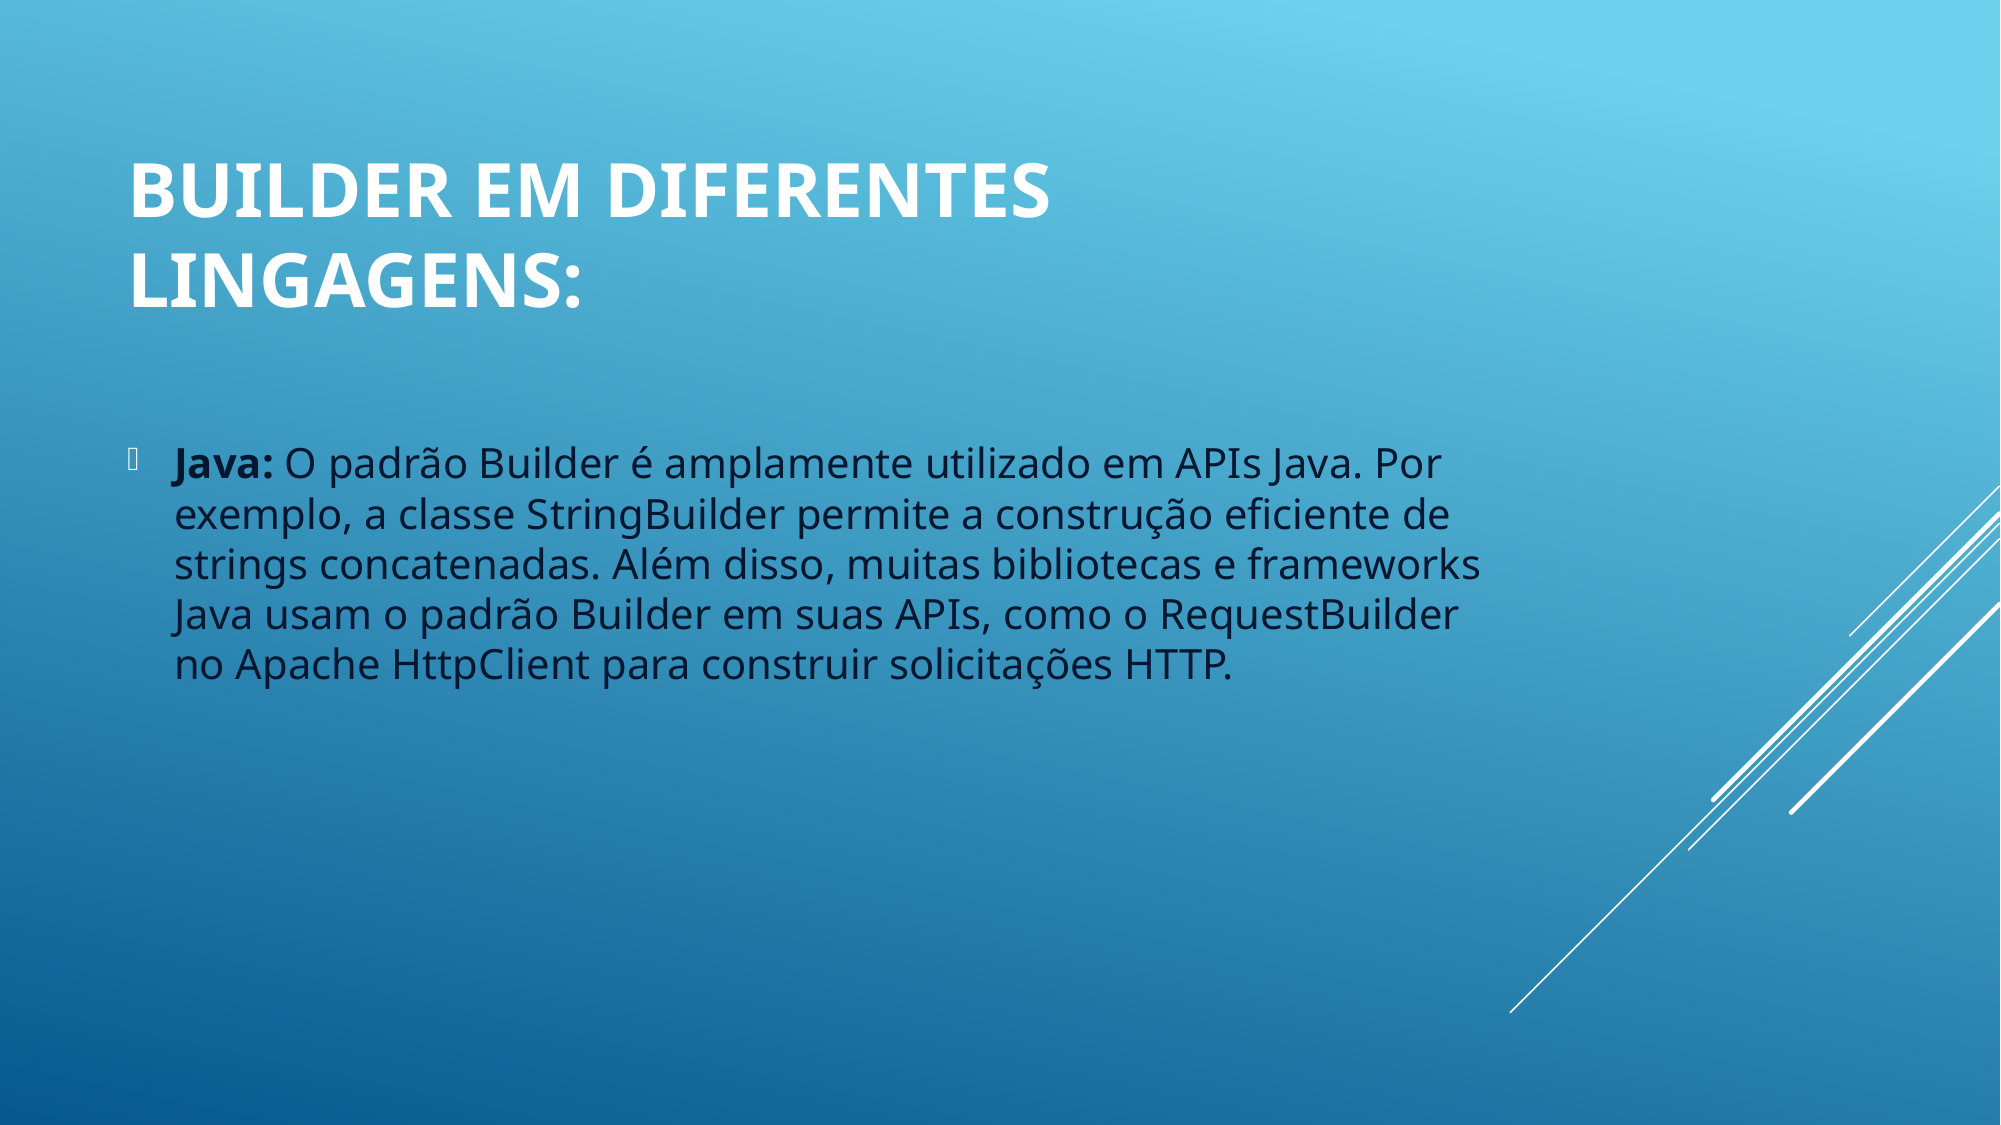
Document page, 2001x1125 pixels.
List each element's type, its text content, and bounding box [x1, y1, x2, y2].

list Java: O padrão Builder é amplamente utilizado em APIs Java. Por exemplo, a classe StringBuilder permite a construção eficiente de strings concatenadas. Além disso, muitas bibliotecas e frameworks Java usam o padrão Builder em suas APIs, como o RequestBuilder no Apache HttpClient para construir solicitações HTTP. [112, 265, 1513, 859]
title Builder em diferentes lingagens: [112, 108, 1513, 265]
